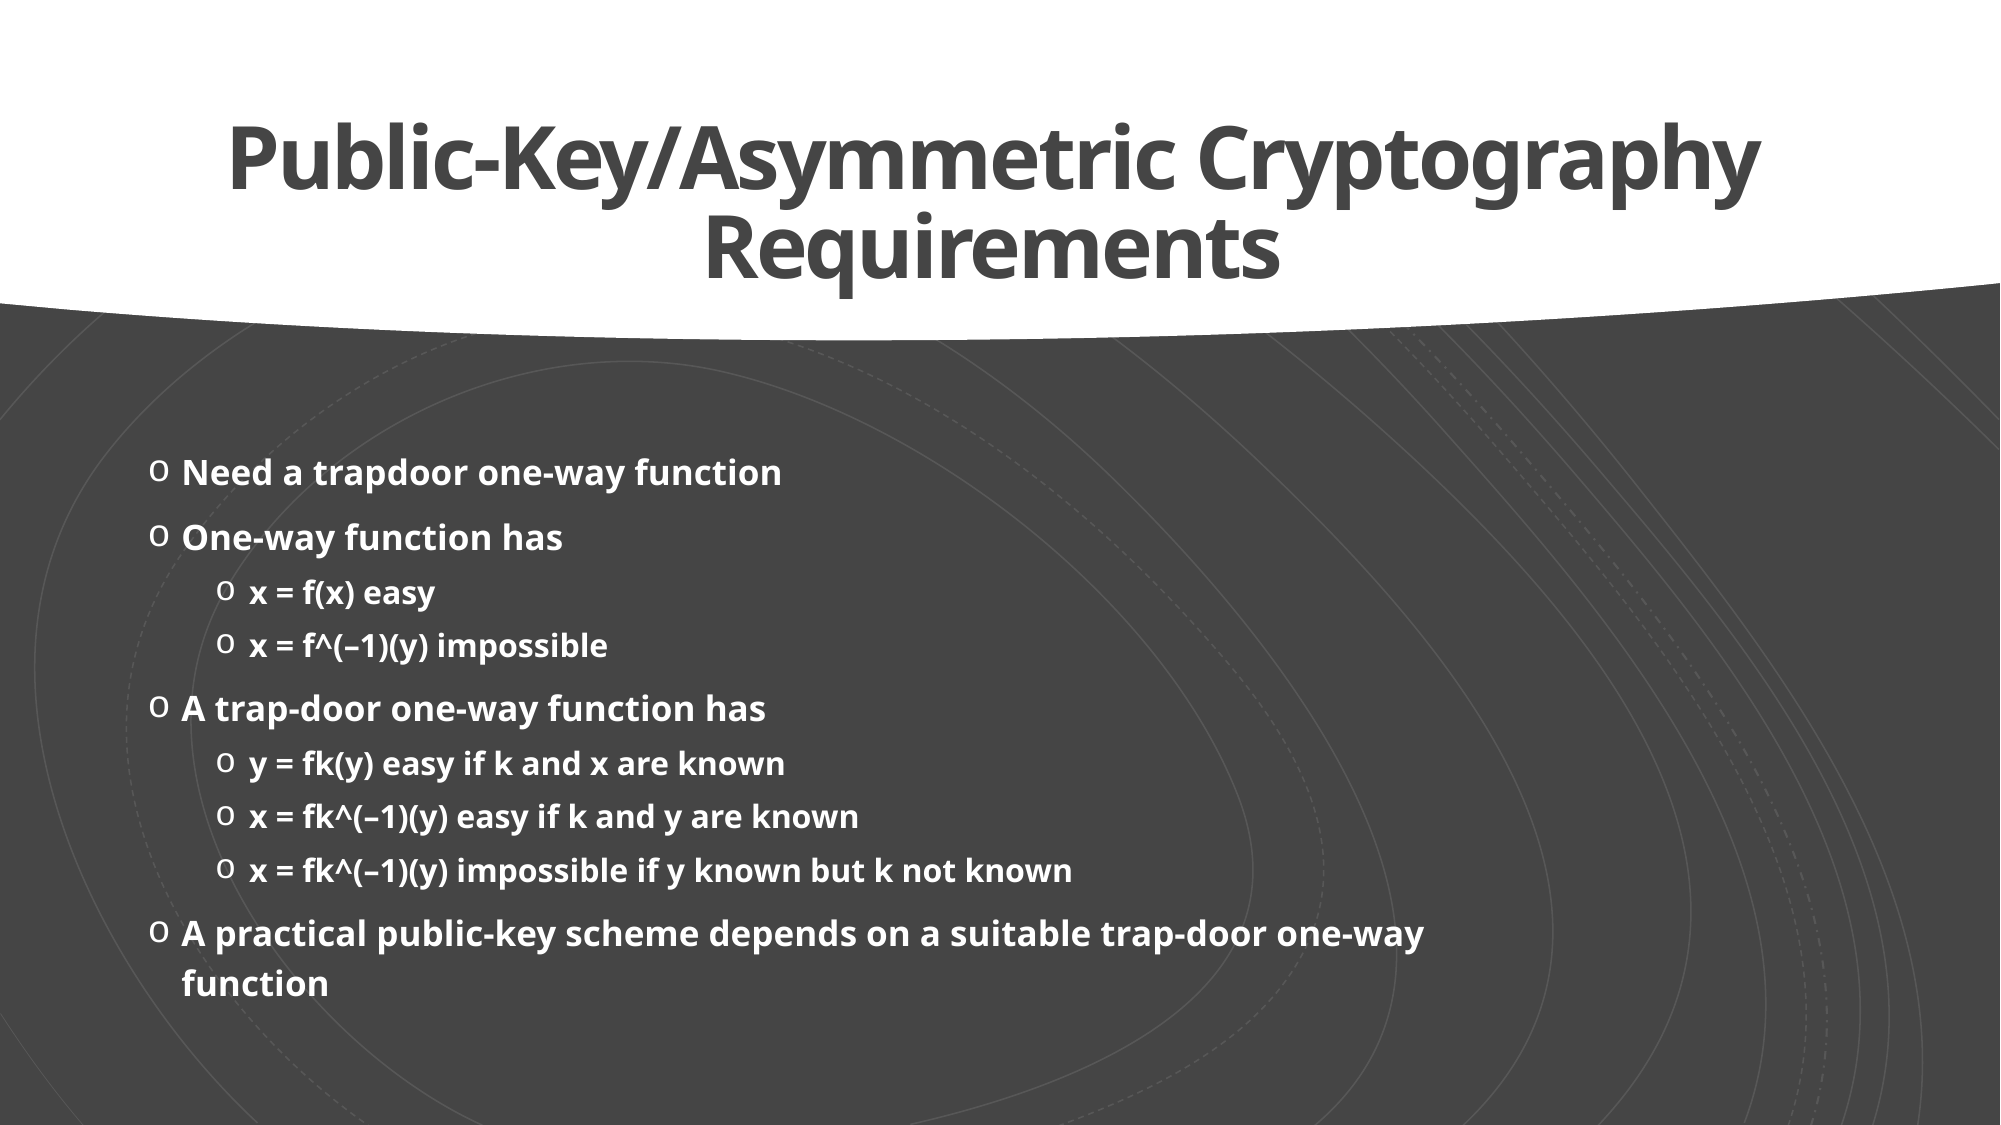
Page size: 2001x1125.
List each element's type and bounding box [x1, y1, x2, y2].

text_box [0, 0, 2000, 1125]
